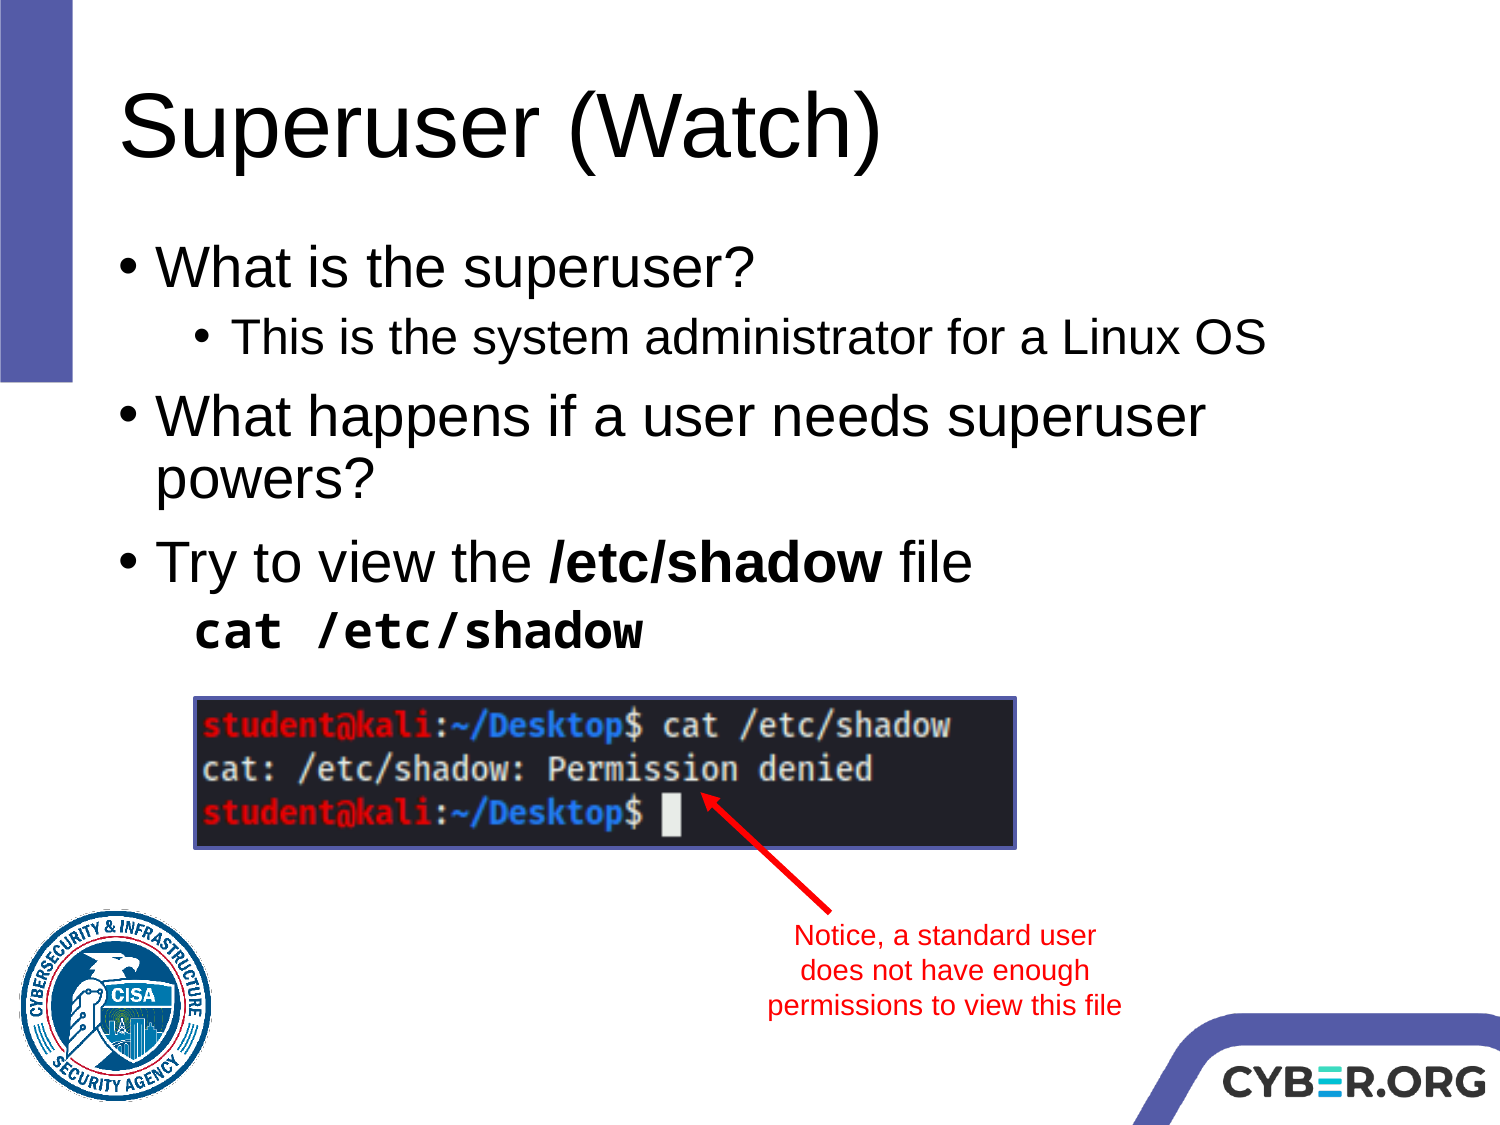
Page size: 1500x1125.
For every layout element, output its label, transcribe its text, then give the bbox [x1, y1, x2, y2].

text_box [700, 792, 831, 913]
list What is the superuser? This is the system administrator for a Linux OS What happens if a user needs superuser powers? Try to view the /etc/shadow file cat /etc/shadow [103, 230, 1397, 1014]
title Superuser (Watch) [103, 59, 1397, 196]
picture [0, 0, 1500, 1125]
text_box Notice, a standard user does not have enough permissions to view this file [760, 913, 1130, 1025]
